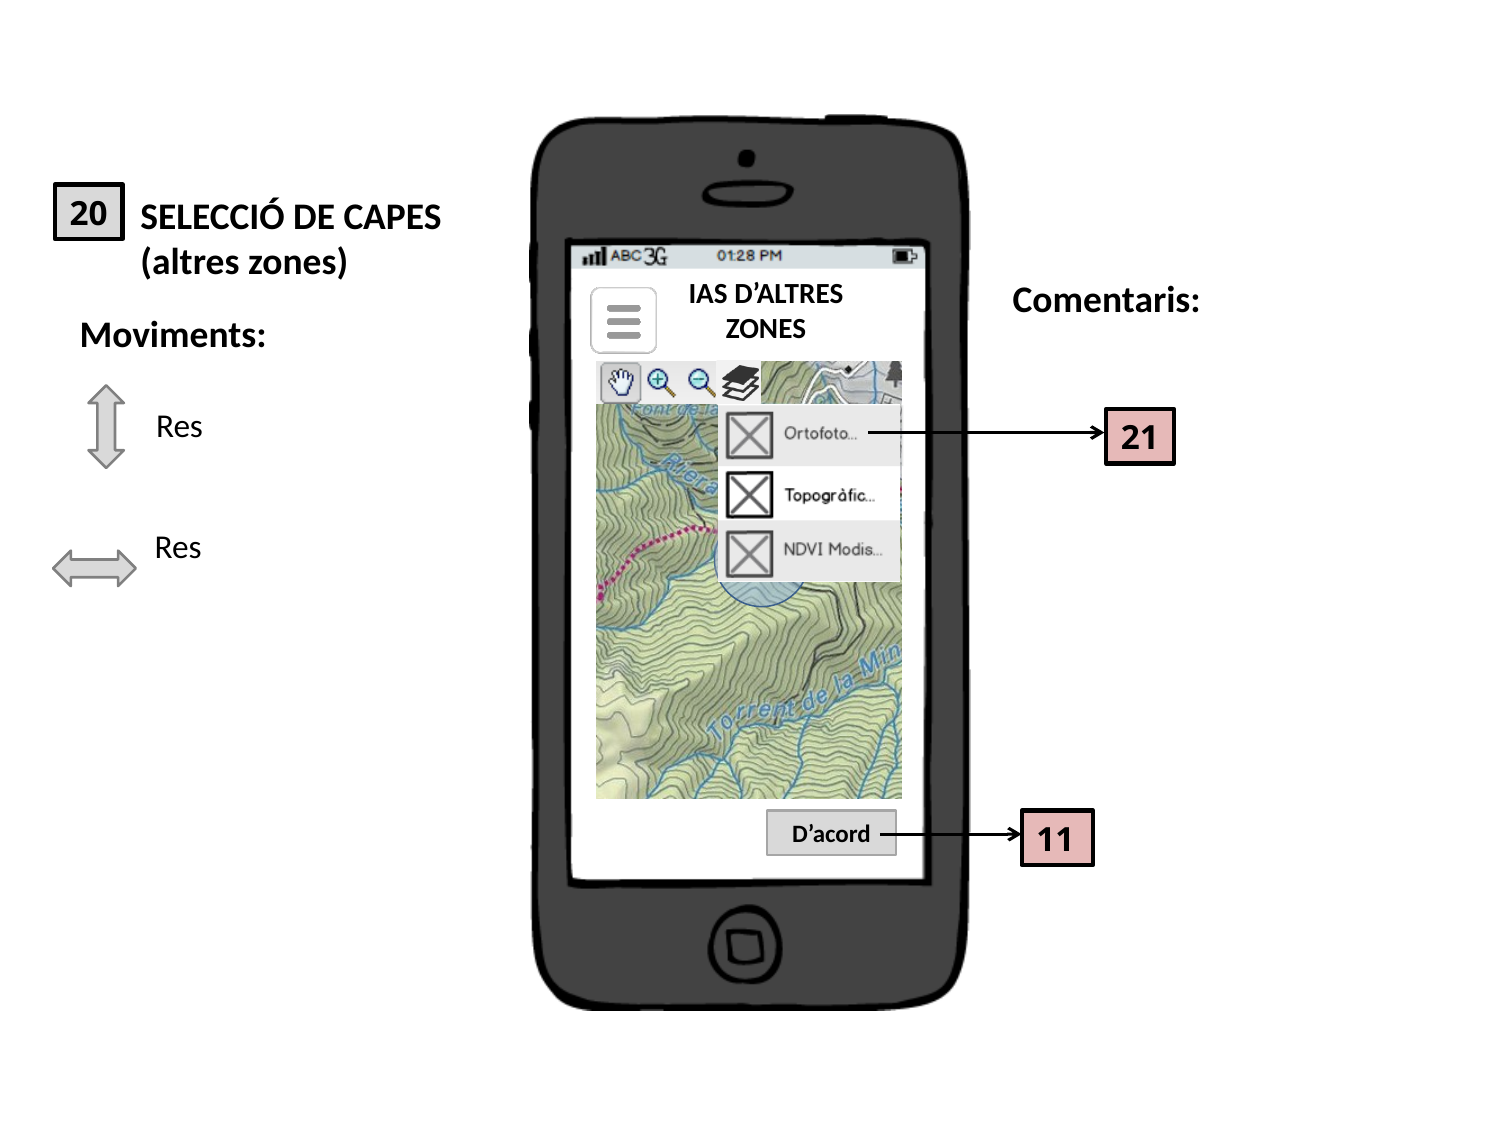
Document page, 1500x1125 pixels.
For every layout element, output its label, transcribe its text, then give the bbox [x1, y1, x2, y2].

text_box Comentaris: [998, 267, 1447, 367]
picture [529, 114, 971, 1011]
text_box SELECCIÓ DE CAPES (altres zones) [125, 184, 457, 290]
text_box 11 [1021, 810, 1093, 866]
text_box [50, 548, 138, 588]
text_box Moviments: Res Res [64, 302, 502, 573]
text_box 21 [1106, 408, 1174, 464]
text_box [86, 383, 126, 471]
text_box 20 [54, 184, 123, 240]
